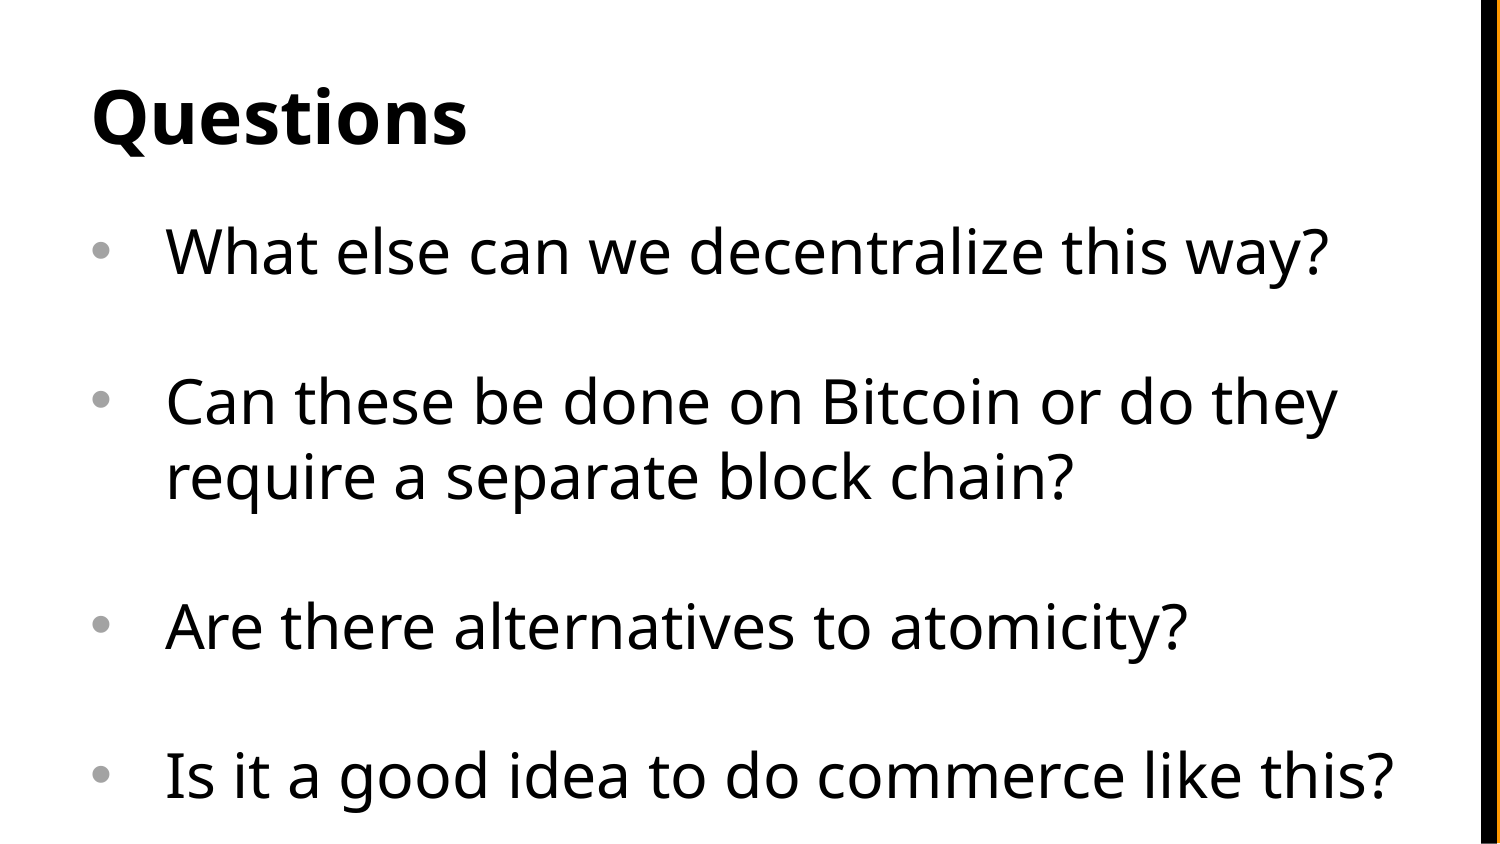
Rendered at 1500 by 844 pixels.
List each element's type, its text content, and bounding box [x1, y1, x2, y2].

title Questions [75, 33, 1425, 175]
list What else can we decentralize this way? Can these be done on Bitcoin or do they require a separate block chain? Are there alternatives to atomicity? Is it a good idea to do commerce like this? [75, 196, 1425, 808]
